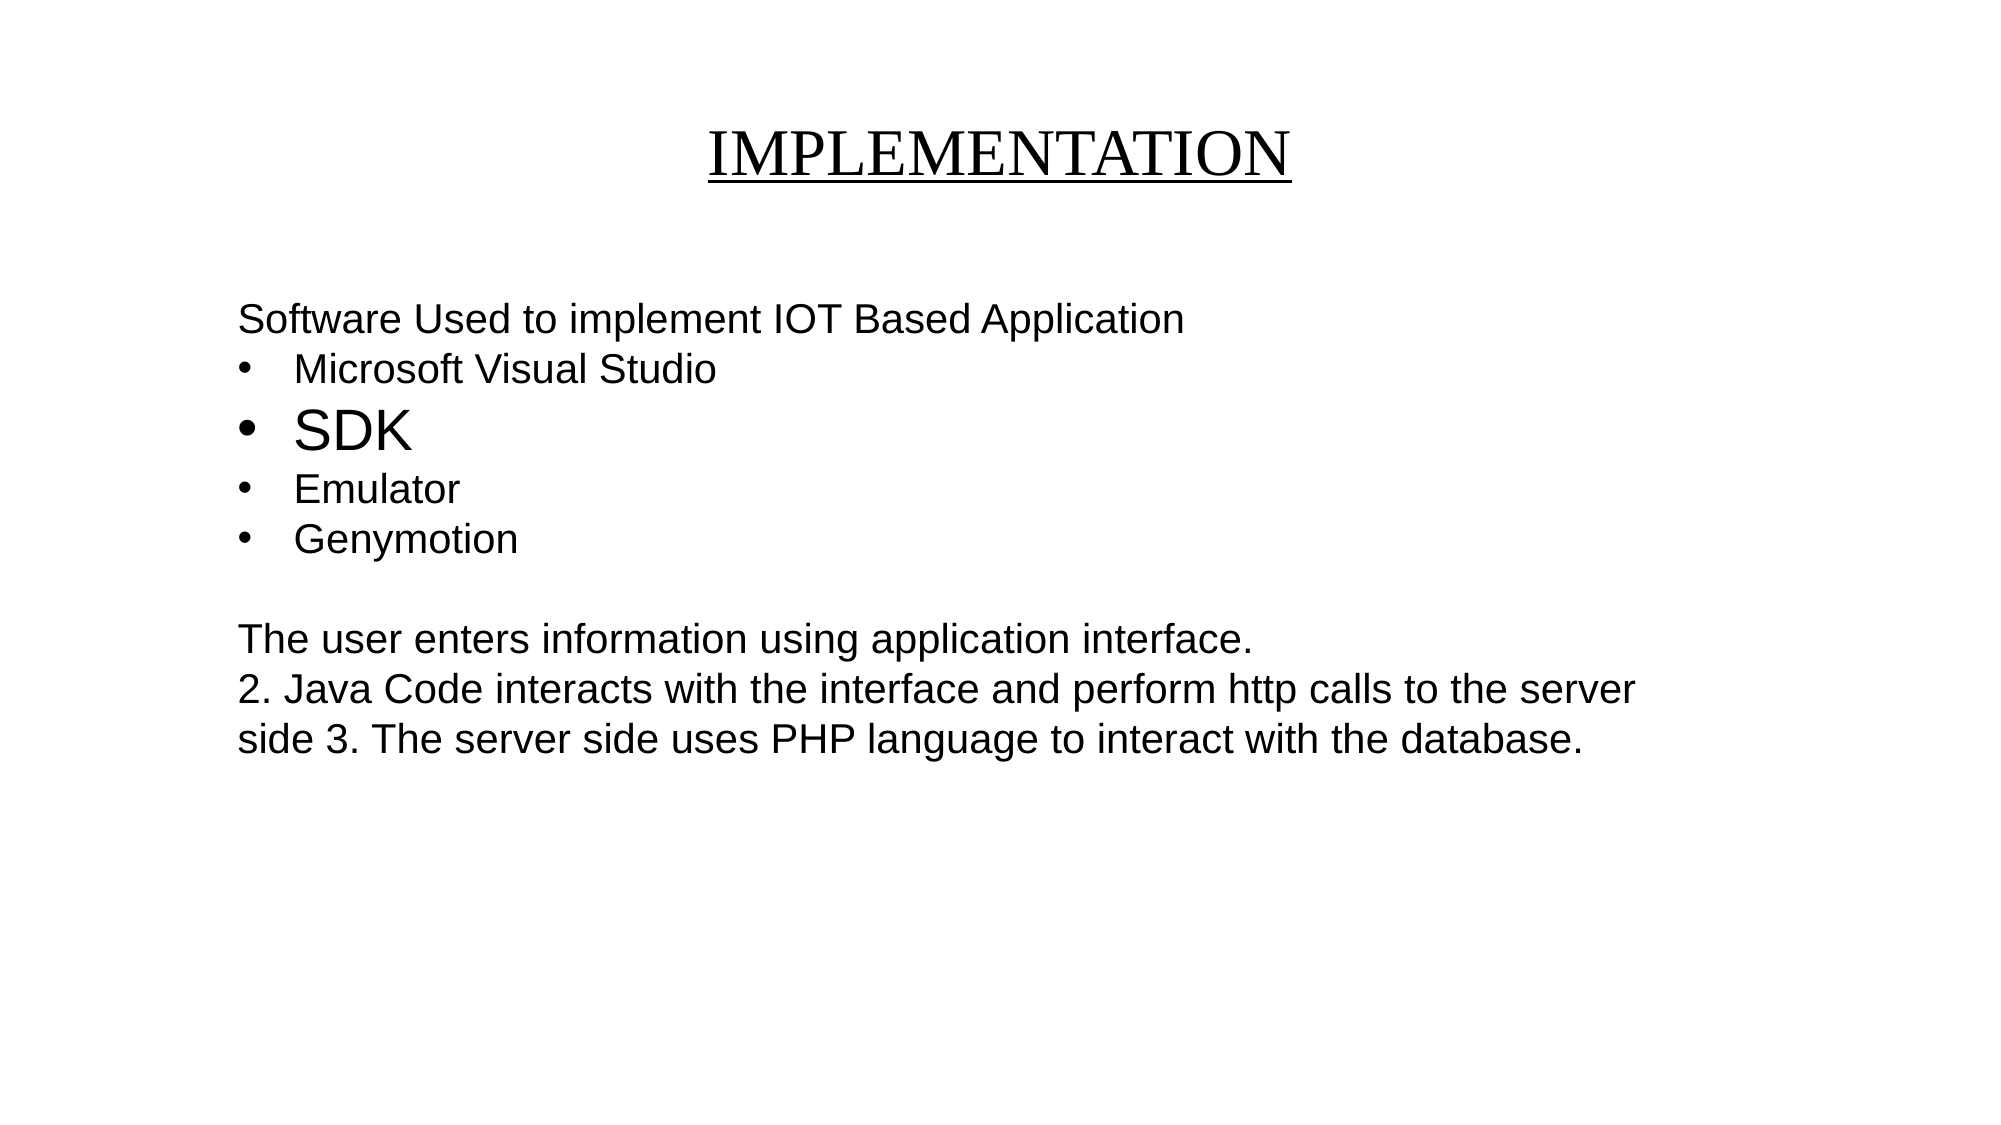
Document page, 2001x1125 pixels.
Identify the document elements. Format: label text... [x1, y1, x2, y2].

subtitle Software Used to implement IOT Based Application Microsoft Visual Studio SDK Emulator Genymotion The user enters information using application interface. 2. Java Code interacts with the interface and perform http calls to the server side 3. The server side uses PHP language to interact with the database. [237, 192, 1638, 883]
title IMPLEMENTATION [150, 109, 1850, 298]
